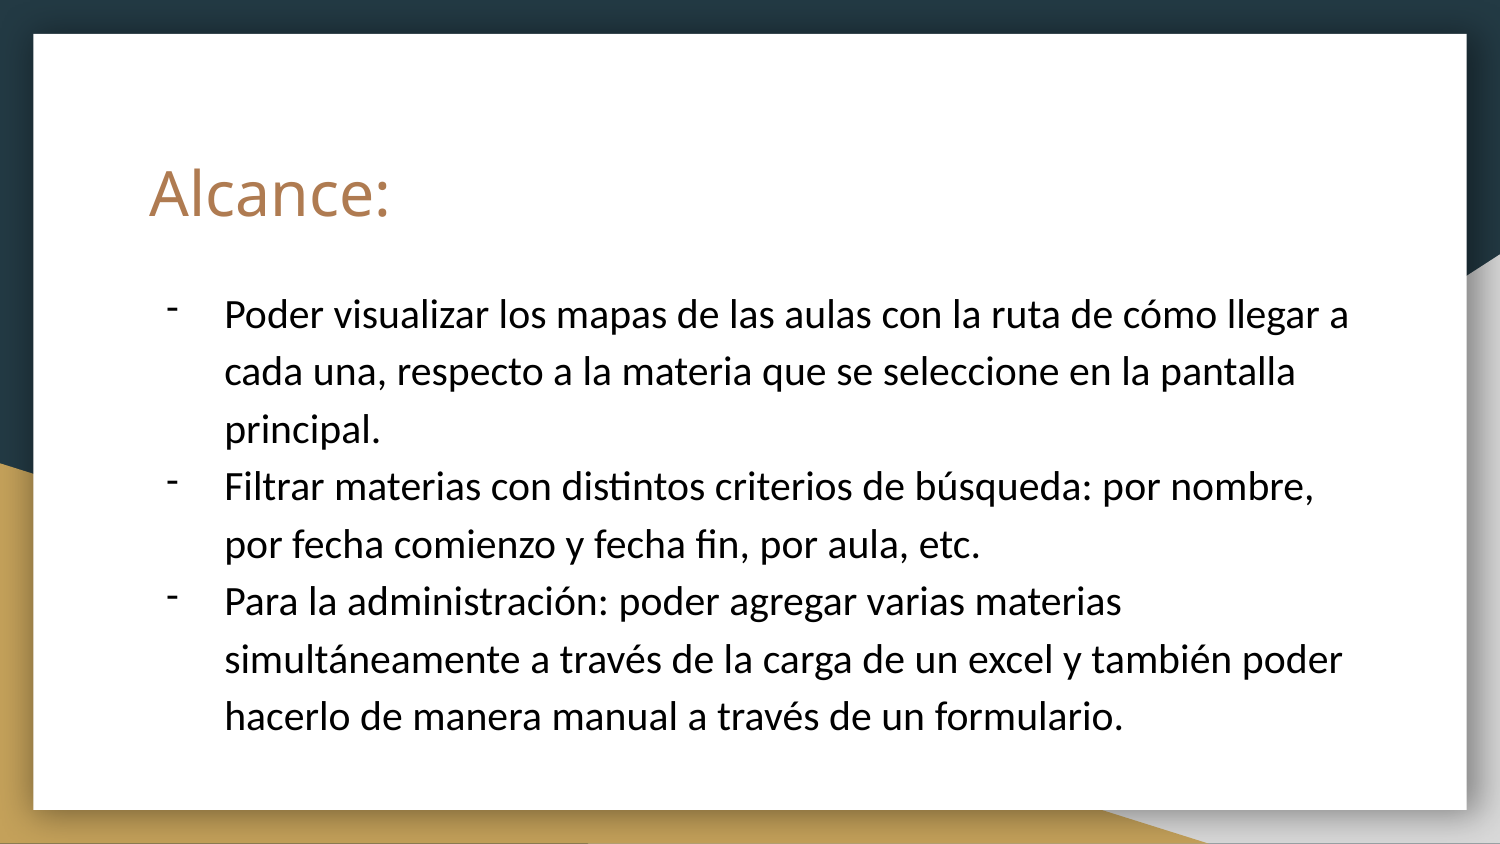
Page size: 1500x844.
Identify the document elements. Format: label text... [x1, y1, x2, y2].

title Alcance: [134, 138, 1366, 264]
list Poder visualizar los mapas de las aulas con la ruta de cómo llegar a cada una, respecto a la materia que se seleccione en la pantalla principal. Filtrar materias con distintos criterios de búsqueda: por nombre, por fecha comienzo y fecha fin, por aula, etc. Para la administración: poder agregar varias materias simultáneamente a través de la carga de un excel y también poder hacerlo de manera manual a través de un formulario. [134, 264, 1366, 666]
